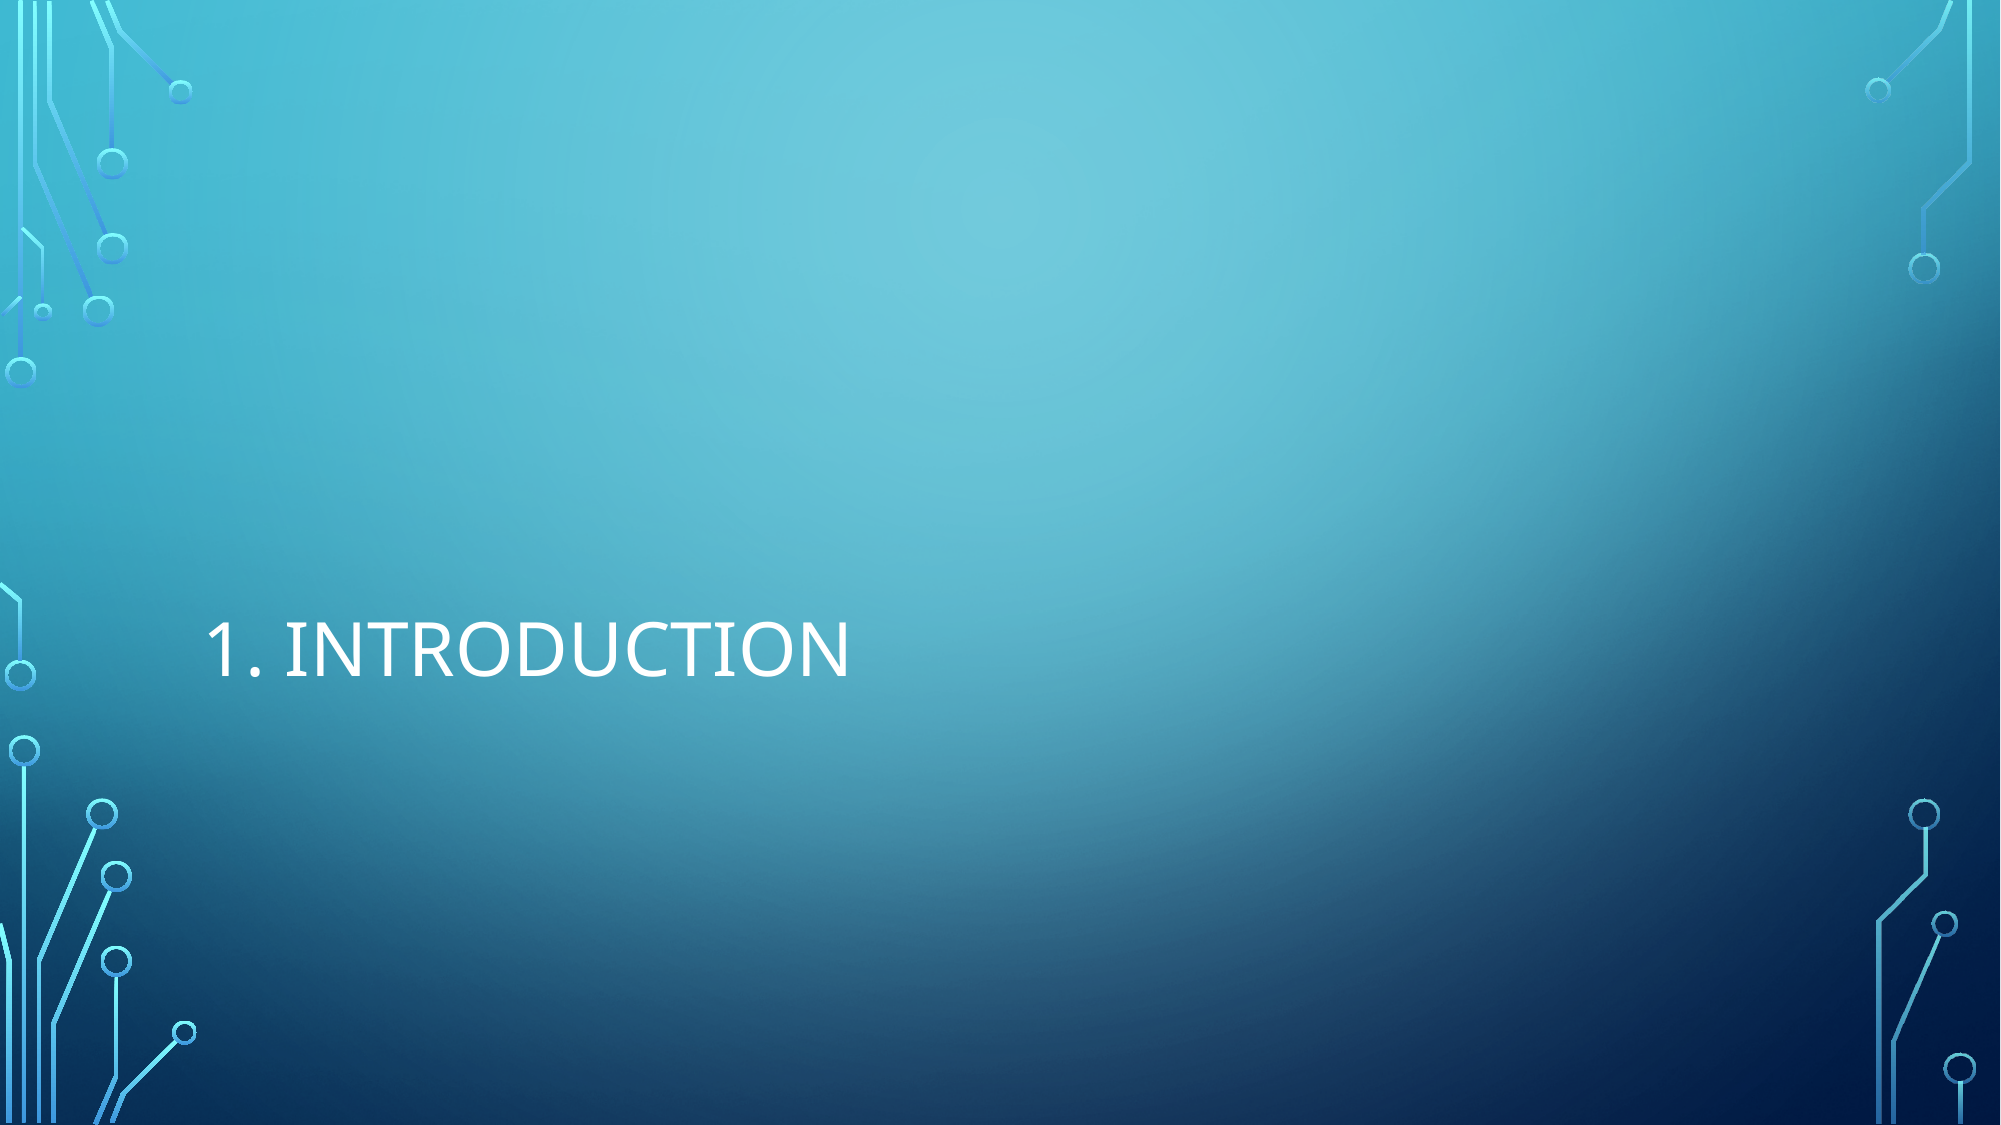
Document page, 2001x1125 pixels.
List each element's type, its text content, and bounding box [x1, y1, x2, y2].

title 1. introduction [187, 232, 1813, 701]
